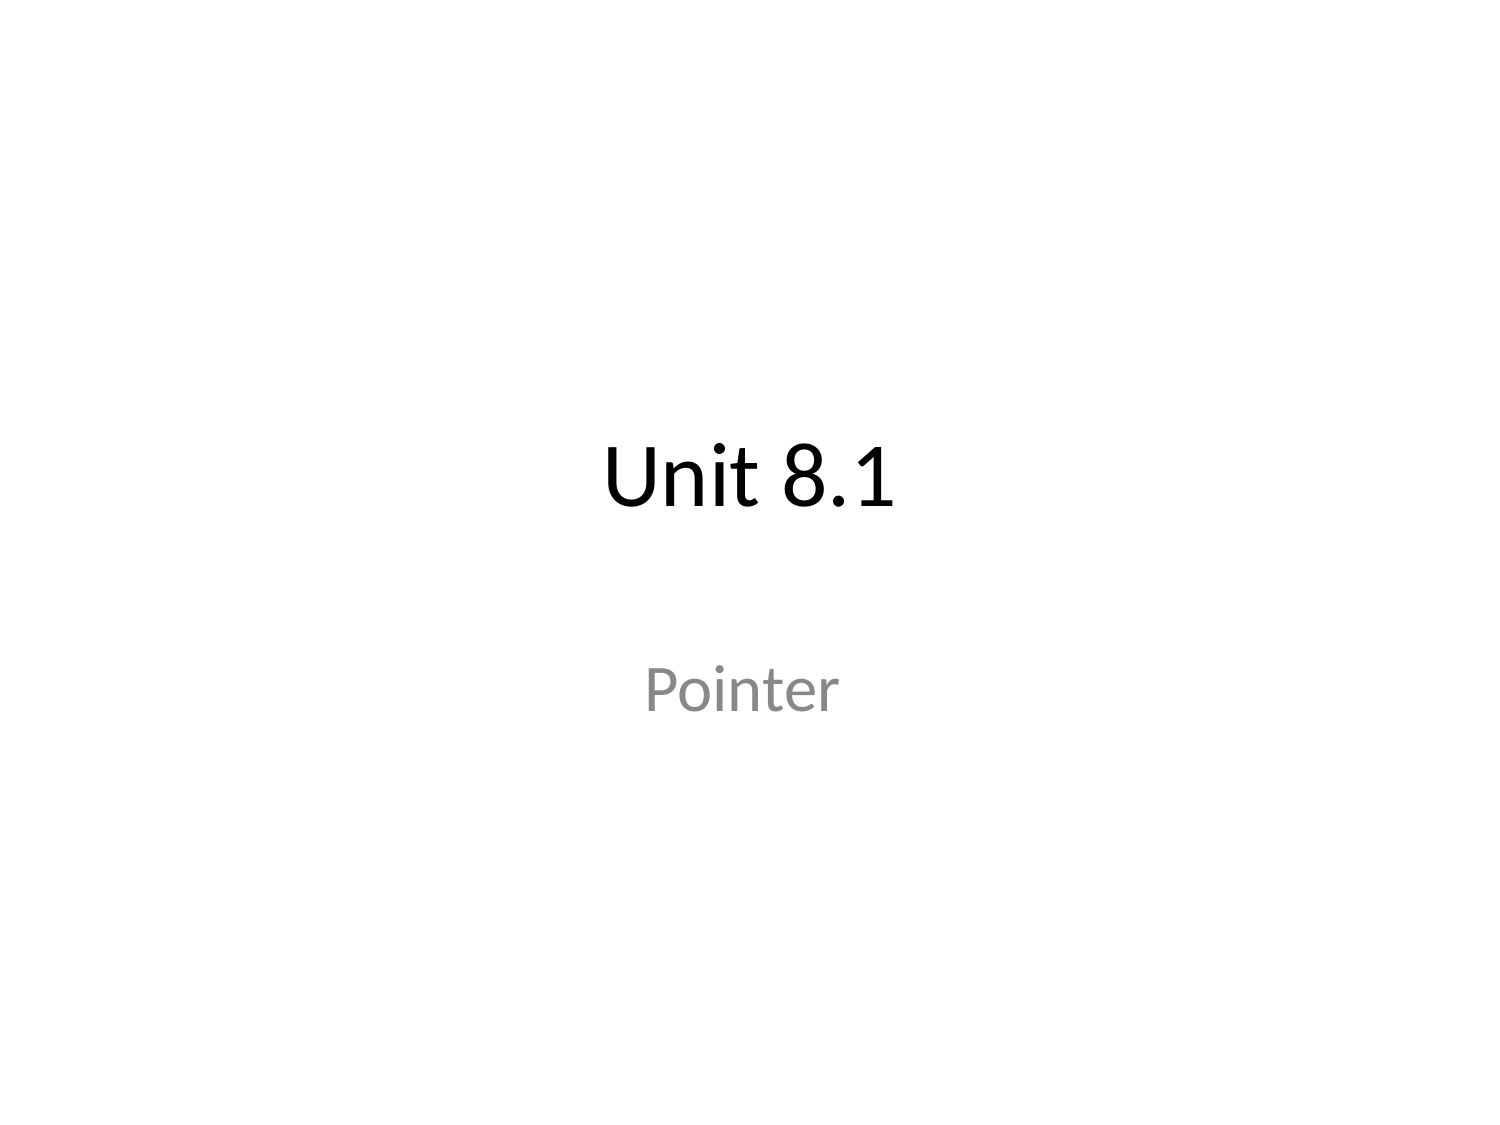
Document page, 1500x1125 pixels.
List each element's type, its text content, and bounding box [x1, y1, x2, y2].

title Unit 8.1 [112, 349, 1388, 591]
subtitle Pointer [225, 637, 1275, 925]
